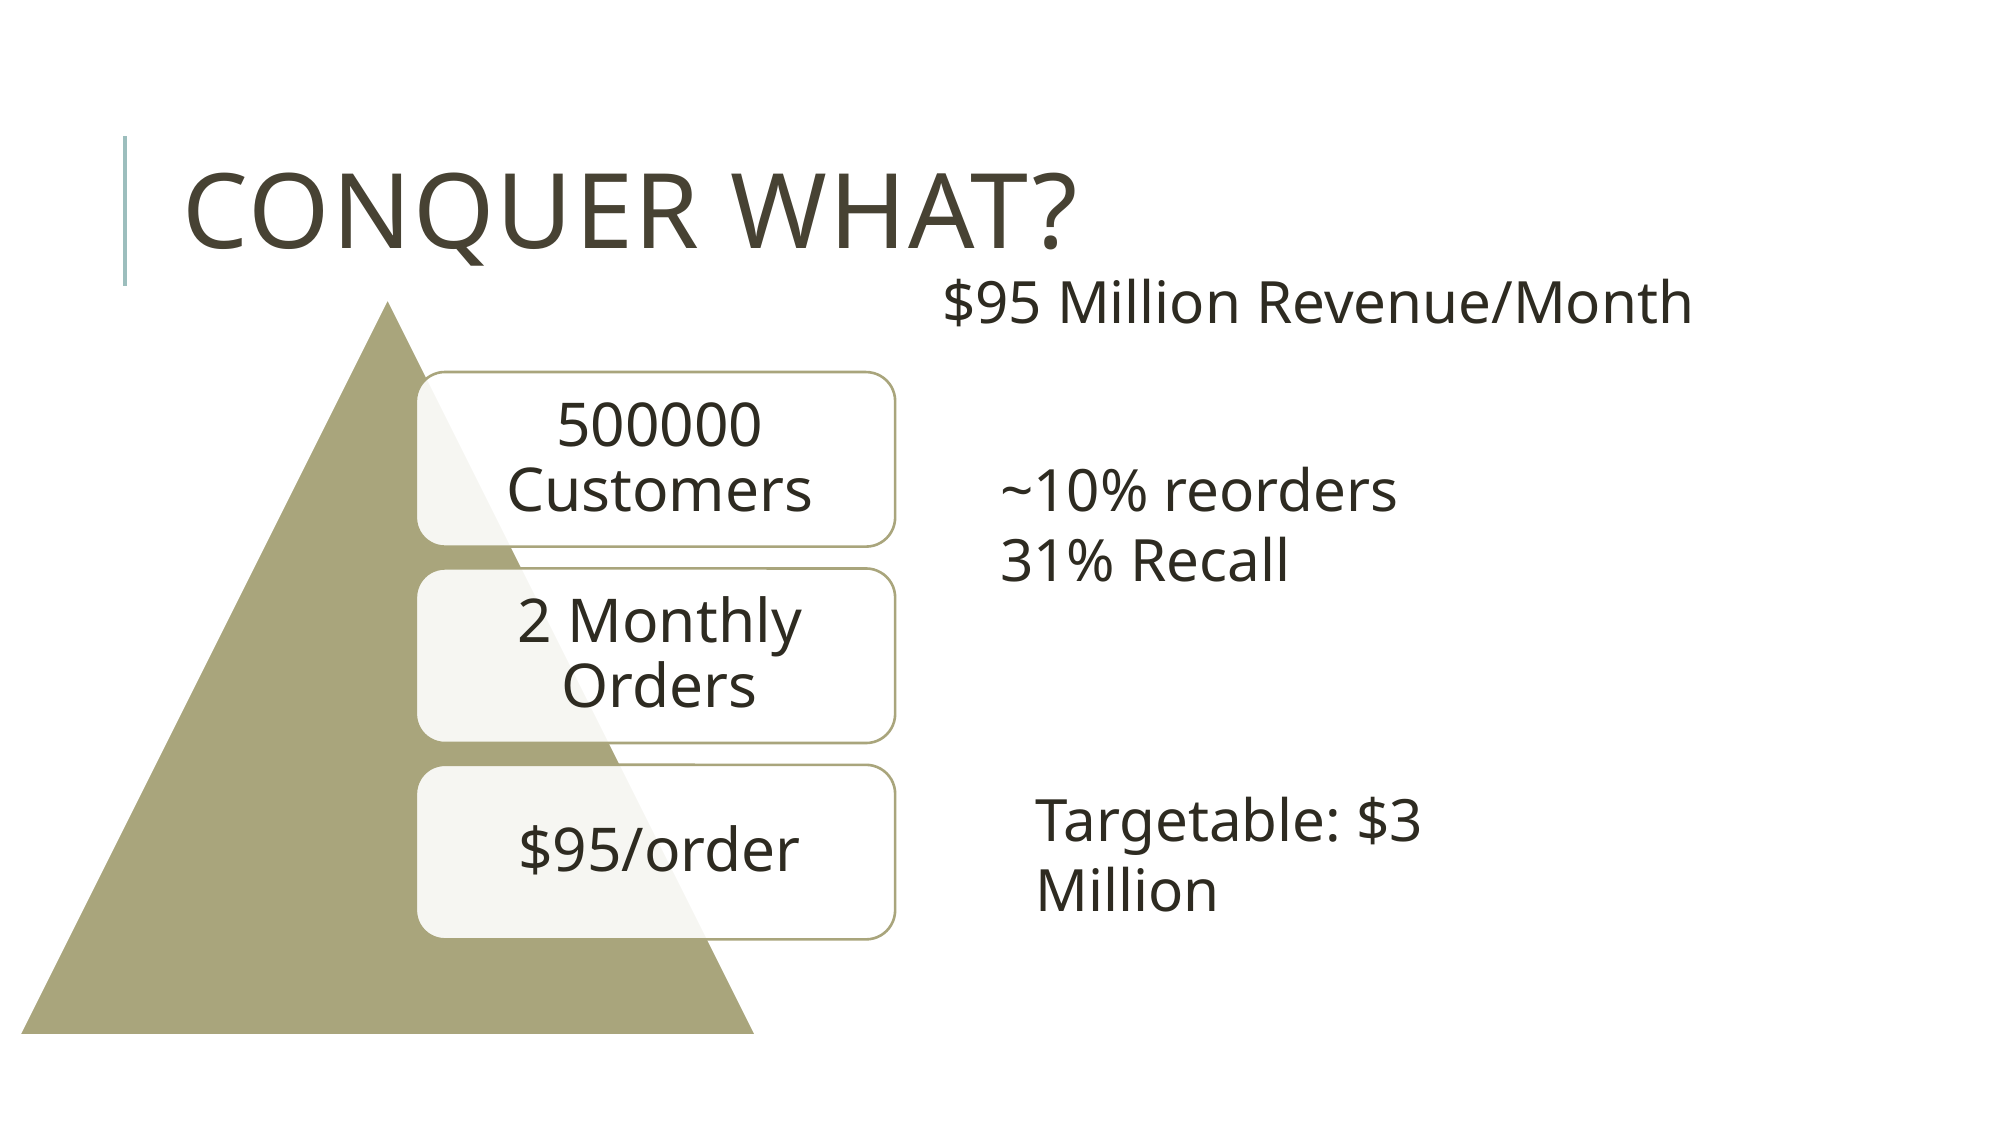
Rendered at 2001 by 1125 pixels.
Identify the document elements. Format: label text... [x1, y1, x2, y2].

title Conquer what? [168, 96, 1763, 292]
list $95 Million Revenue/Month [934, 265, 1763, 354]
text_box Targetable: $3 Million [1037, 775, 1611, 931]
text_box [0, 297, 1030, 1036]
text_box ~10% reorders 31% Recall [1037, 445, 1543, 601]
